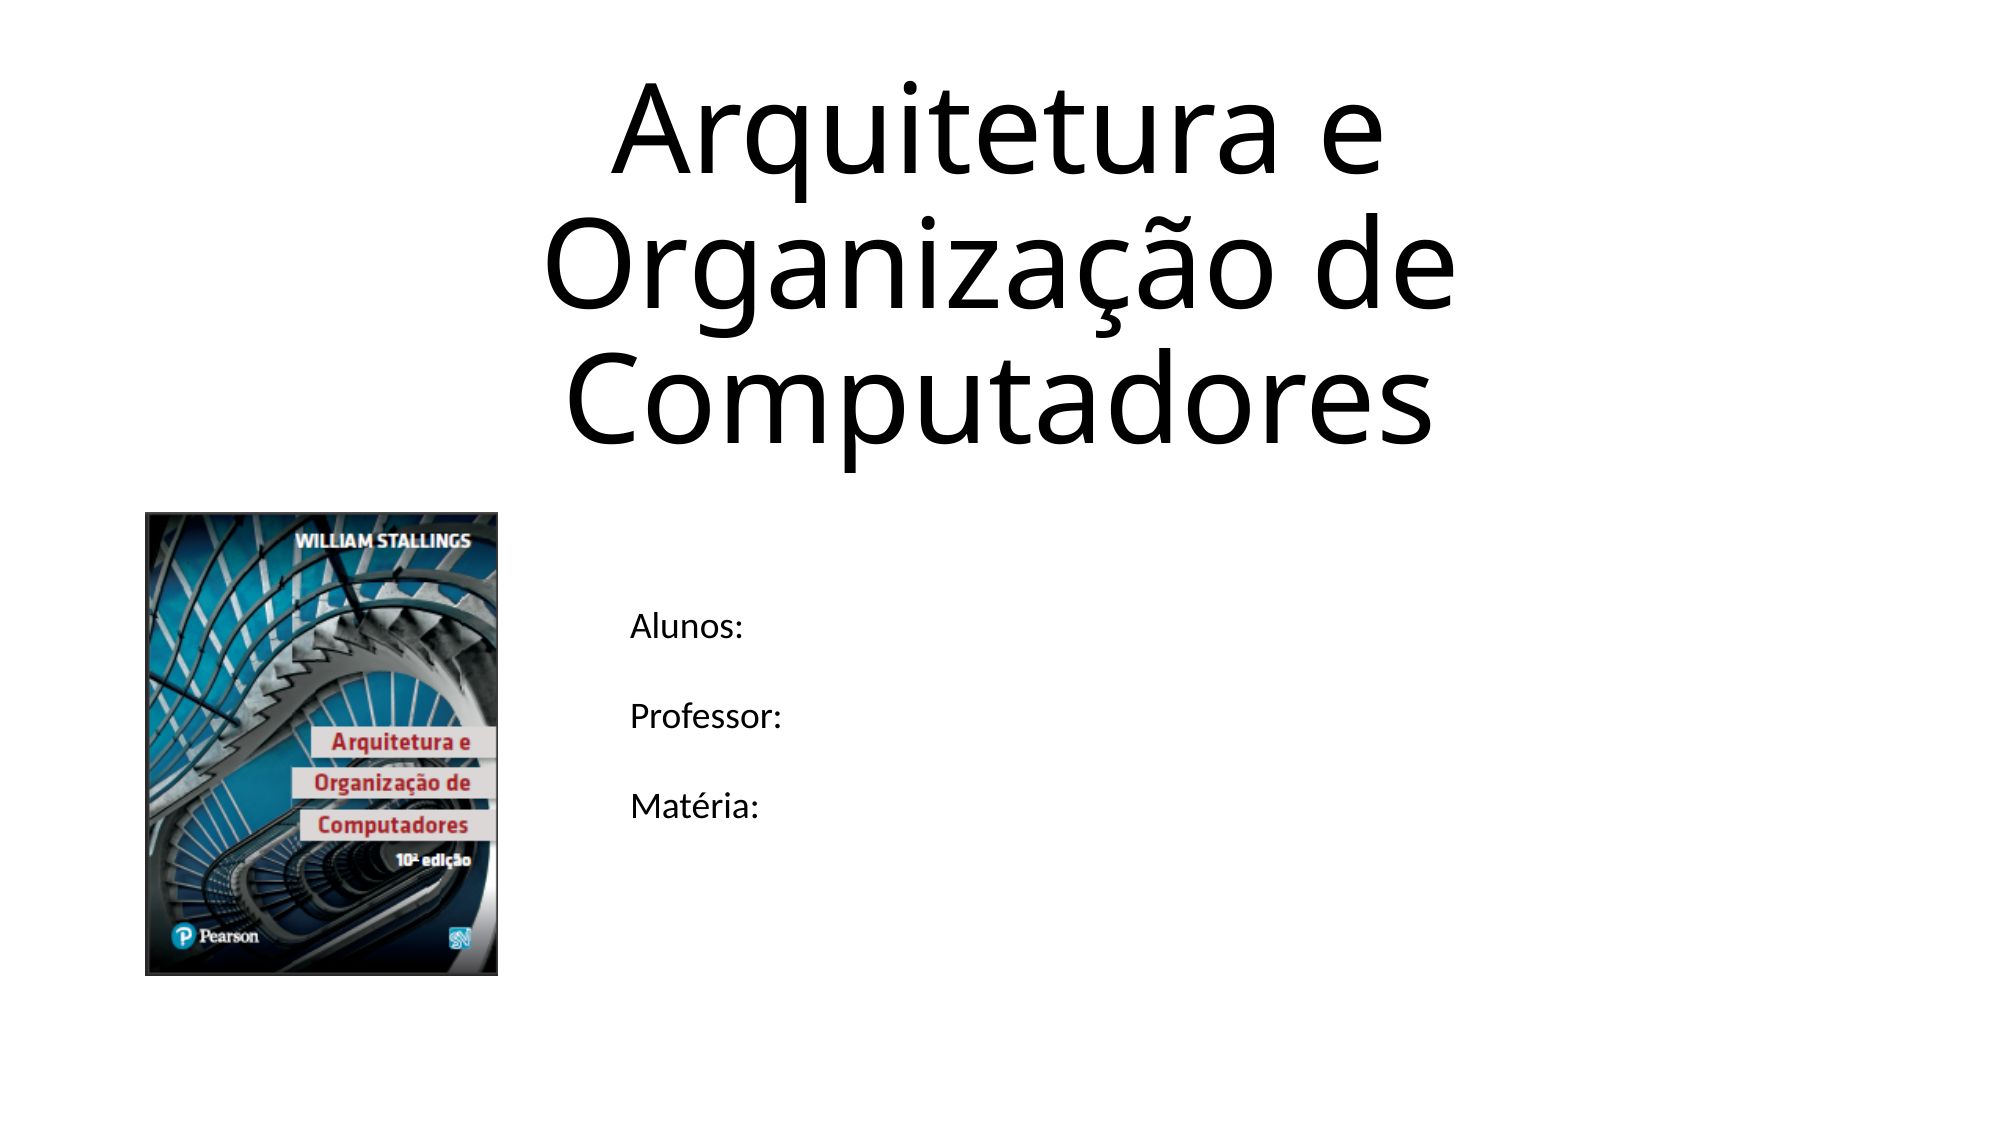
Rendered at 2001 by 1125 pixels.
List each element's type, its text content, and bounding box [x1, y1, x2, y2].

text_box Alunos: Professor: Matéria: [615, 593, 1390, 879]
picture [145, 512, 498, 976]
title Arquitetura e Organização de Computadores [249, 86, 1750, 479]
